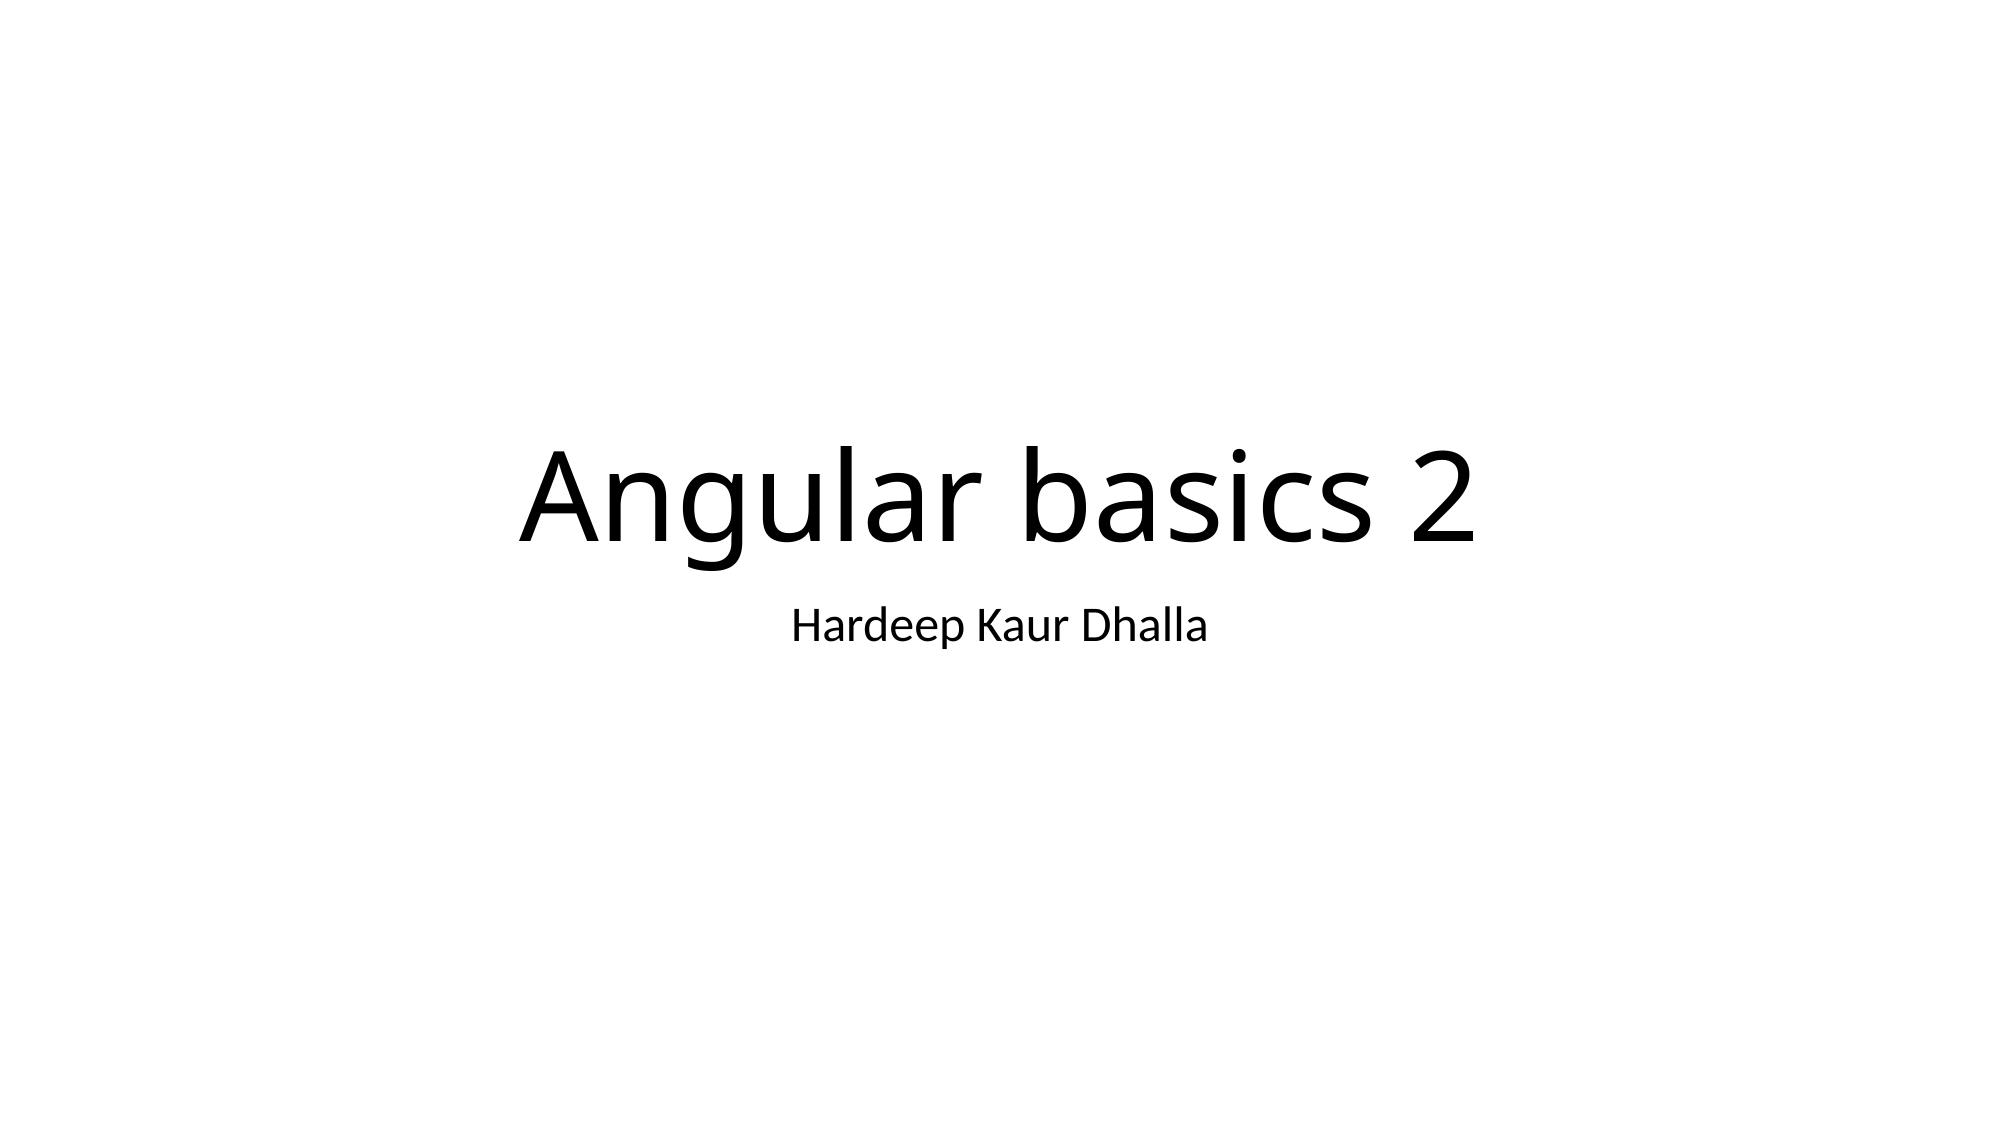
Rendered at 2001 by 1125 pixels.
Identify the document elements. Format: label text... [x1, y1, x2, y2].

subtitle Hardeep Kaur Dhalla [249, 590, 1750, 863]
title Angular basics 2 [249, 184, 1750, 576]
